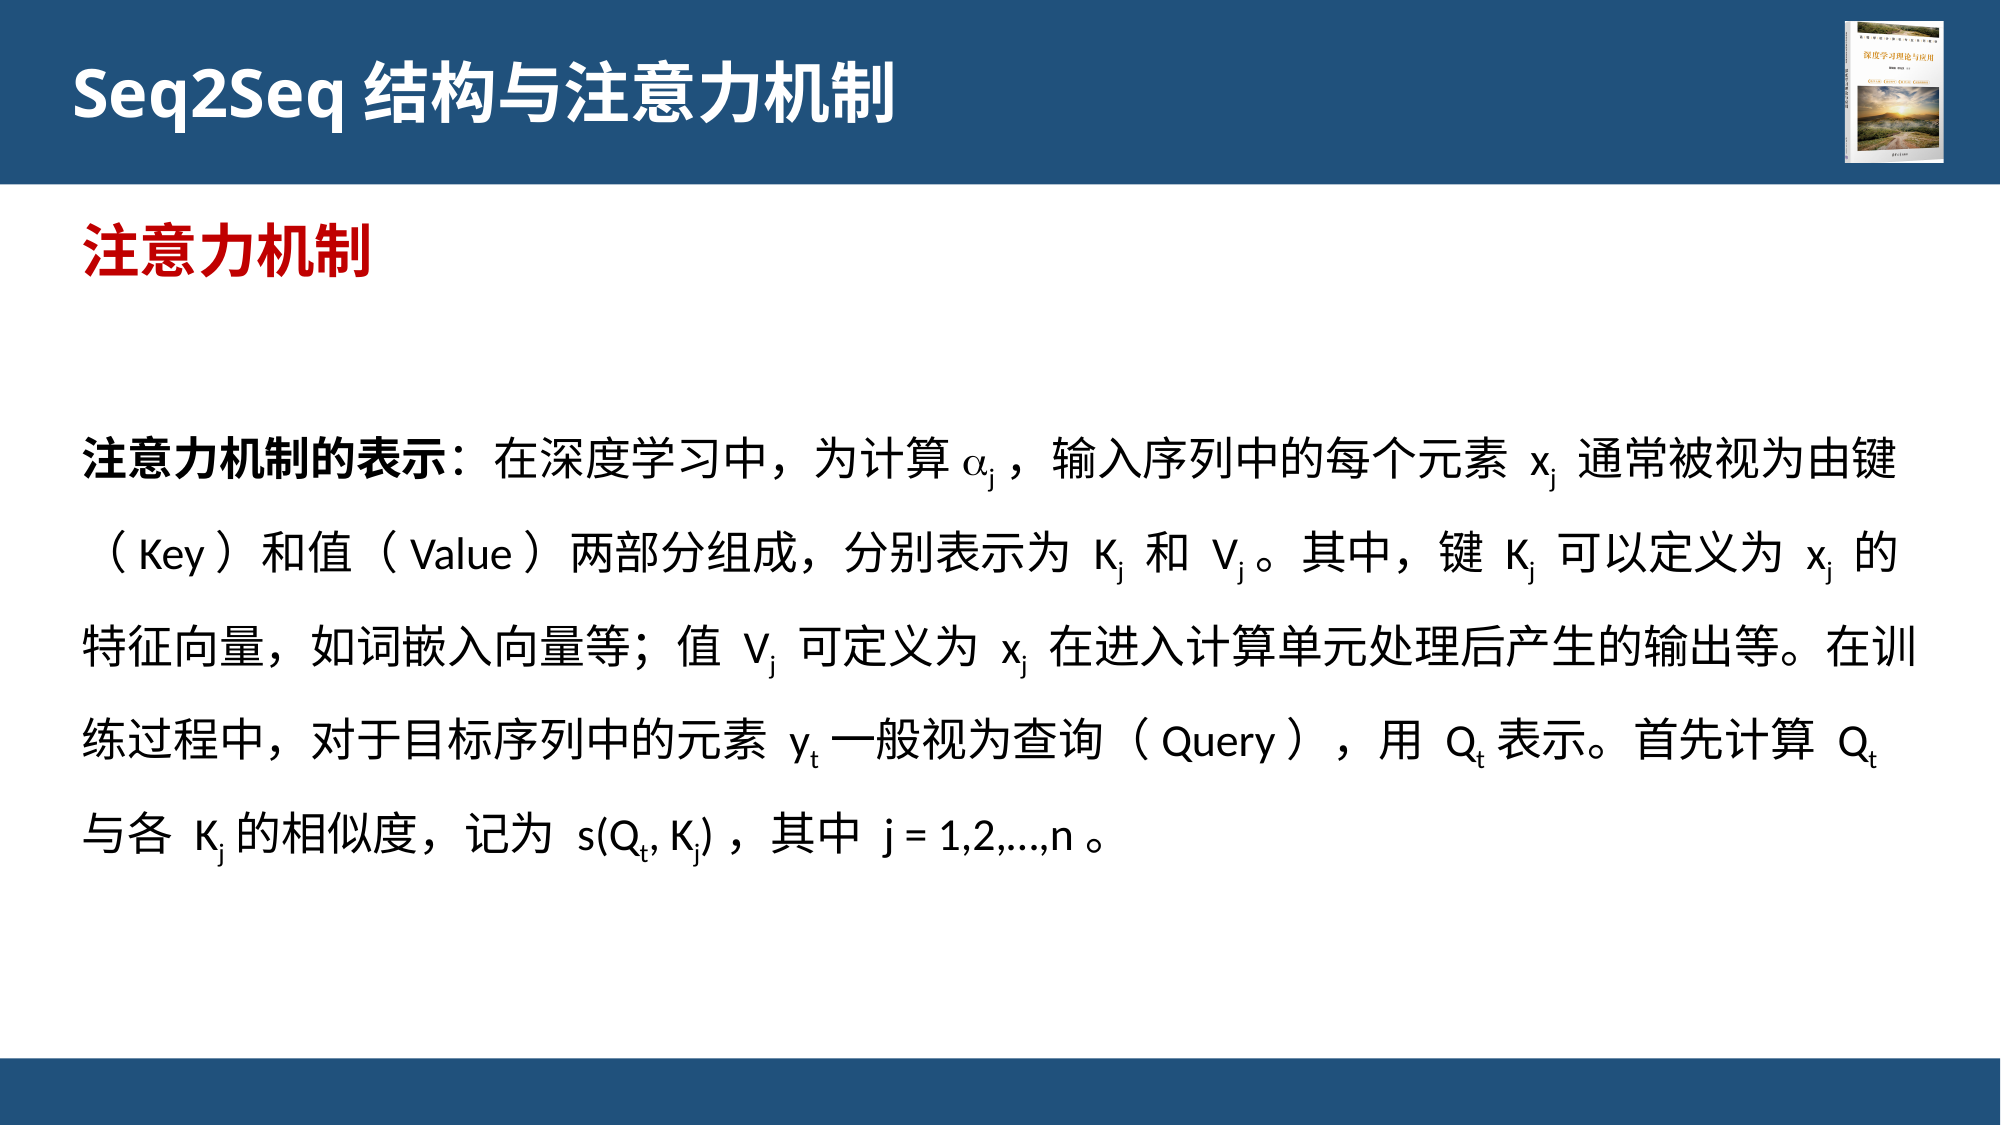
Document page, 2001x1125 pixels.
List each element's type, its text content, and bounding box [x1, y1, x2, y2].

text_box 注意力机制的表示：在深度学习中，为计算aj，输入序列中的每个元素 xj 通常被视为由键（Key）和值（Value）两部分组成，分别表示为 Kj 和 Vj。其中，键 Kj 可以定义为 xj 的特征向量，如词嵌入向量等；值 Vj 可定义为 xj 在进入计算单元处理后产生的输出等。在训练过程中，对于目标序列中的元素 yt一般视为查询（Query），用 Qt表示。首先计算 Qt与各 Kj的相似度，记为 s(Qt, Kj)，其中 j = 1,2,…,n。 [67, 391, 1933, 875]
text_box Seq2Seq结构与注意力机制 [55, 42, 1555, 140]
picture [1844, 21, 1944, 163]
text_box 注意力机制 [67, 206, 1933, 291]
